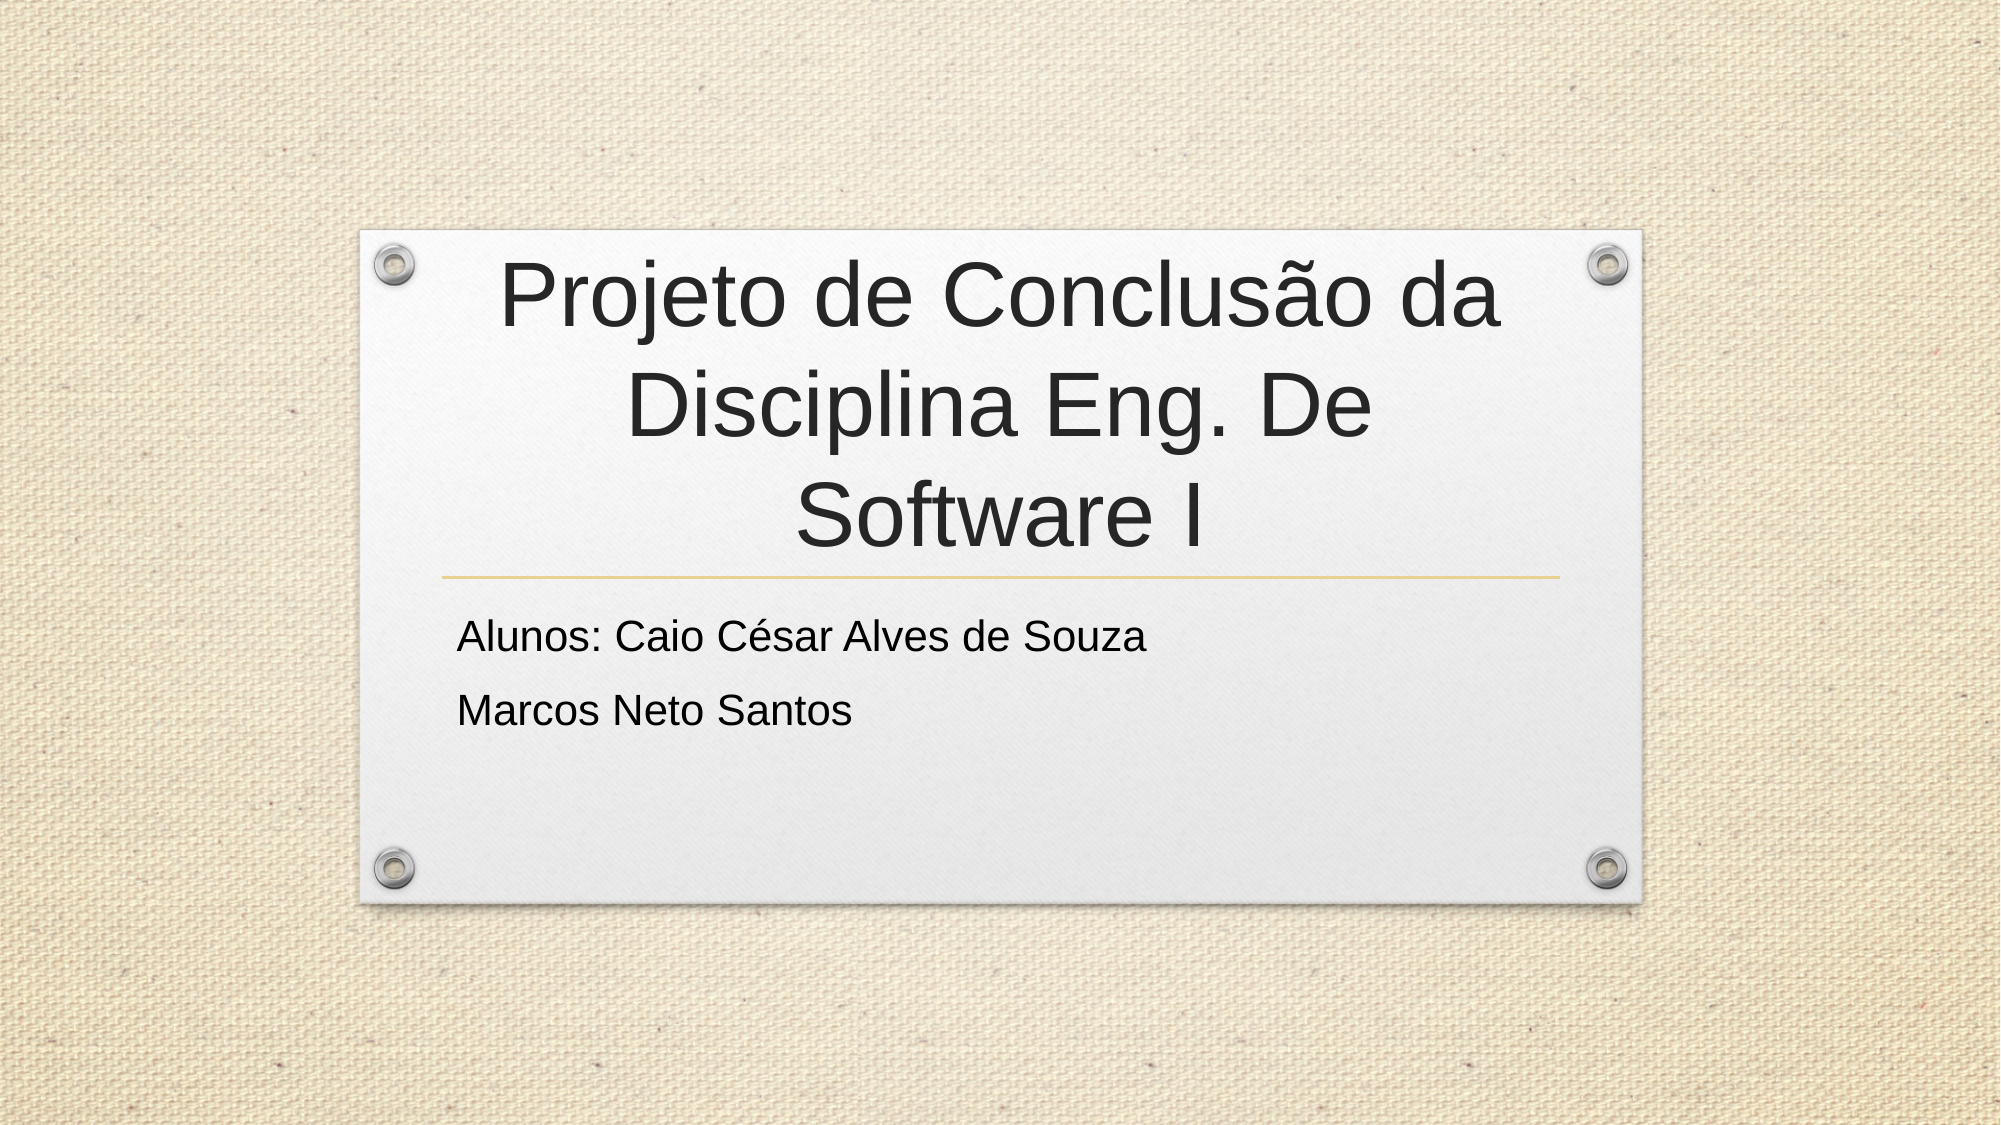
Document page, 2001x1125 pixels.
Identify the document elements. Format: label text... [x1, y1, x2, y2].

picture [0, 0, 2001, 1125]
title Projeto de Conclusão da Disciplina Eng. De Software I [441, 323, 1560, 572]
subtitle Alunos: Caio César Alves de Souza Marcos Neto Santos [441, 600, 1560, 817]
